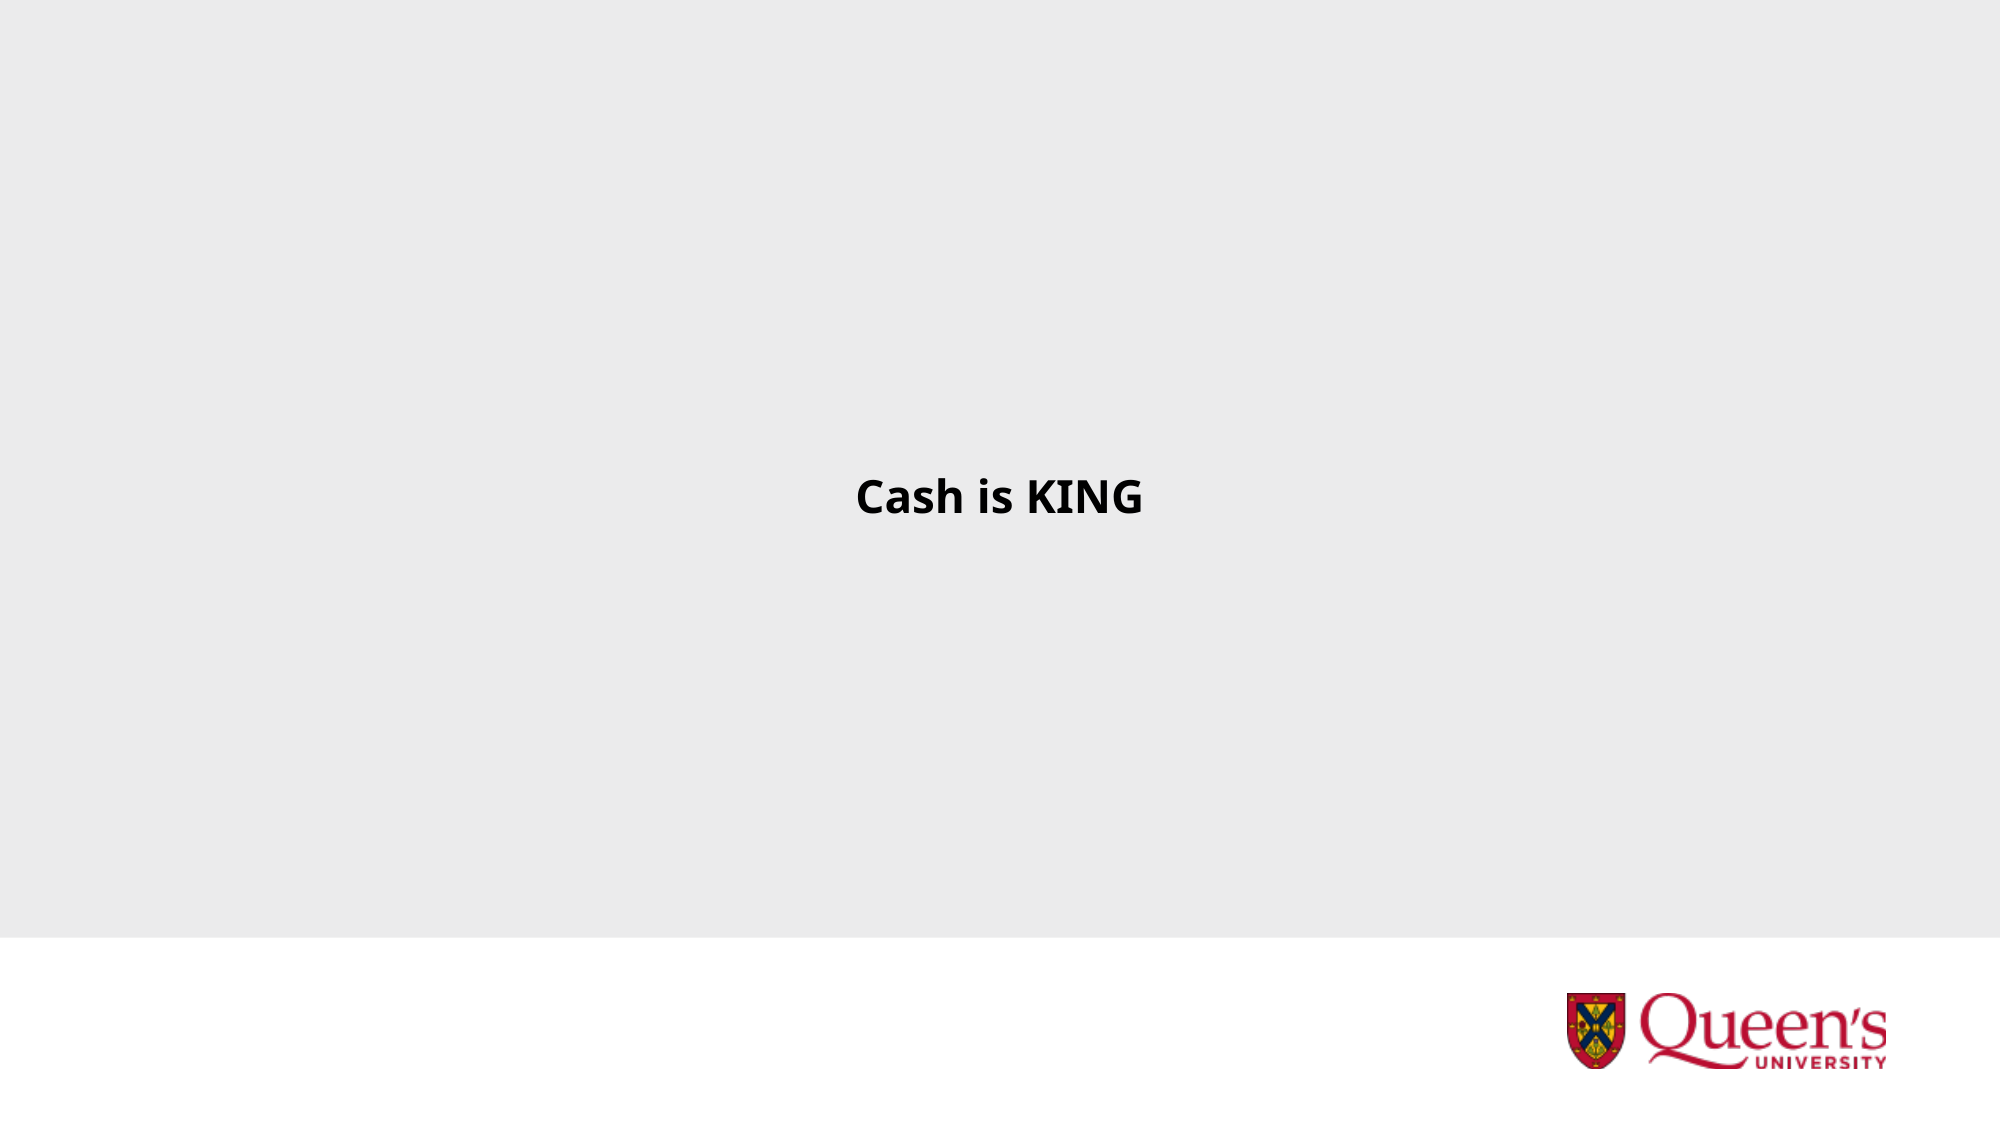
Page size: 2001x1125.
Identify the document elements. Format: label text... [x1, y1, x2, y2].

list Cash is KING [248, 137, 1752, 825]
